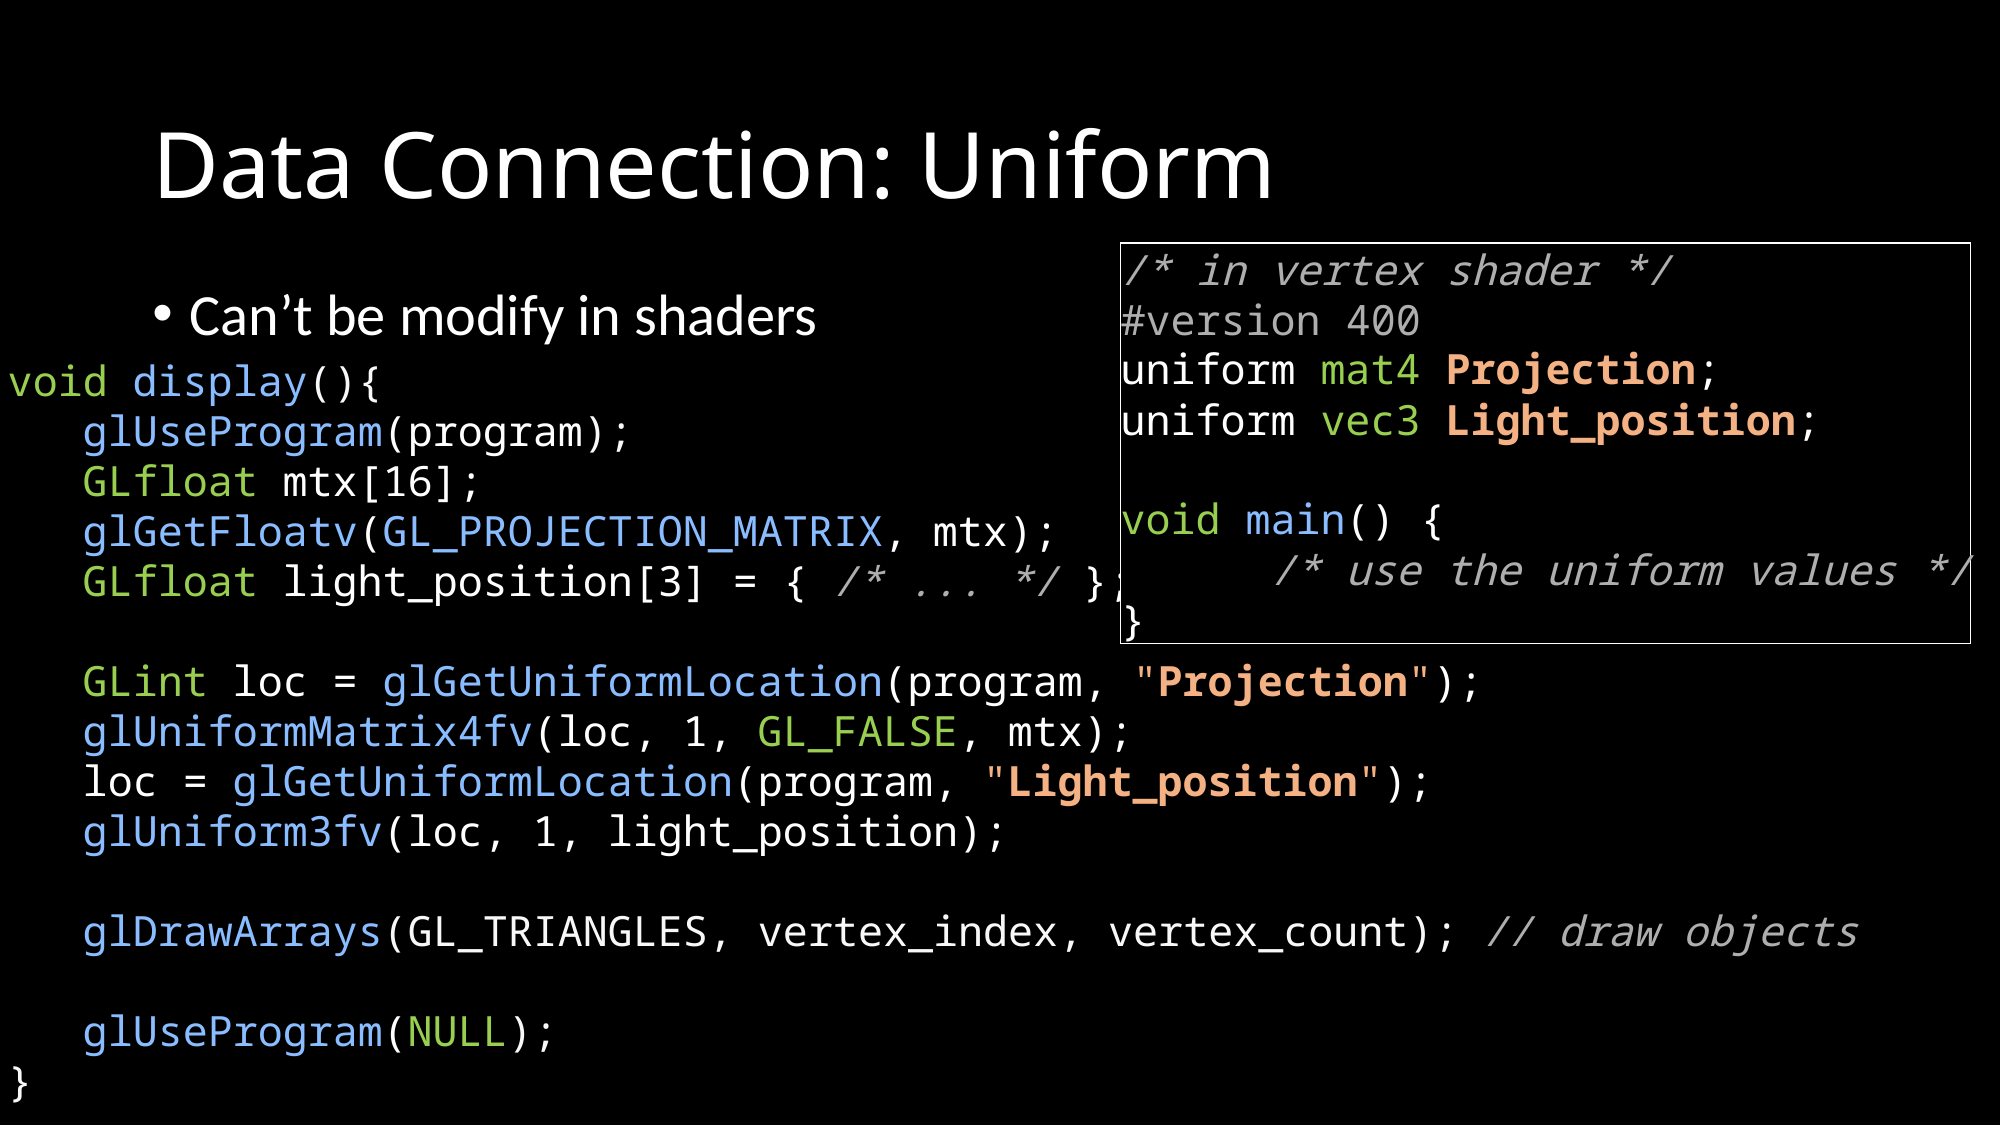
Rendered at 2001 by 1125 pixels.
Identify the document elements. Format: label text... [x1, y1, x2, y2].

list Can’t be modify in shaders [1858, 644, 1863, 1014]
title Data Connection: Uniform [137, 59, 1863, 277]
text_box void display(){ glUseProgram(program); GLfloat mtx[16]; glGetFloatv(GL_PROJECTION_MATRIX, mtx); GLfloat light_position[3] = { /* ... */ }; GLint loc = glGetUniformLocation(program, "Projection"); glUniformMatrix4fv(loc, 1, GL_FALSE, mtx); loc = glGetUniformLocation(program, "Light_position"); glUniform3fv(loc, 1, light_position); glDrawArrays(GL_TRIANGLES, vertex_index, vertex_count); // draw objects glUseProgram(NULL); } [7, 354, 1858, 1105]
text_box /* in vertex shader */ #version 400 uniform mat4 Projection; uniform vec3 Light_position; void main() { /* use the uniform values */ } [1120, 243, 1971, 644]
list Can’t be modify in shaders [137, 277, 1120, 354]
